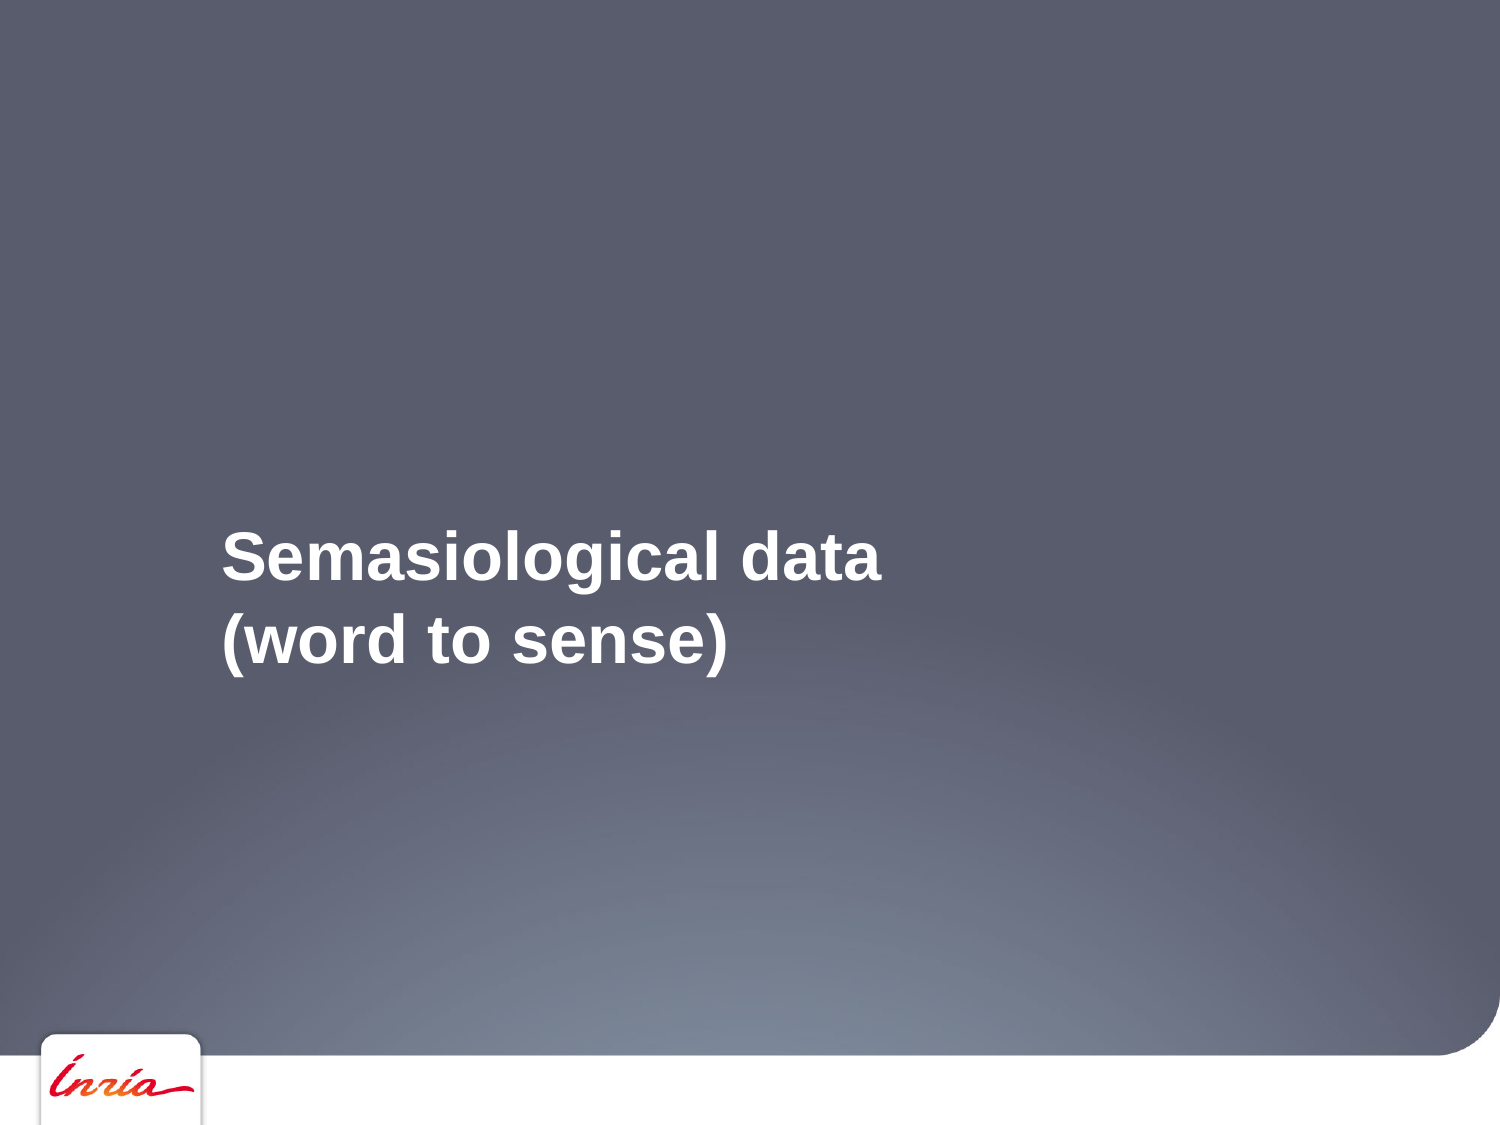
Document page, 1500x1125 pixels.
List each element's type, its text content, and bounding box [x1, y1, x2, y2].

picture [0, 0, 1500, 1125]
title Semasiological data (word to sense) [221, 562, 1450, 677]
